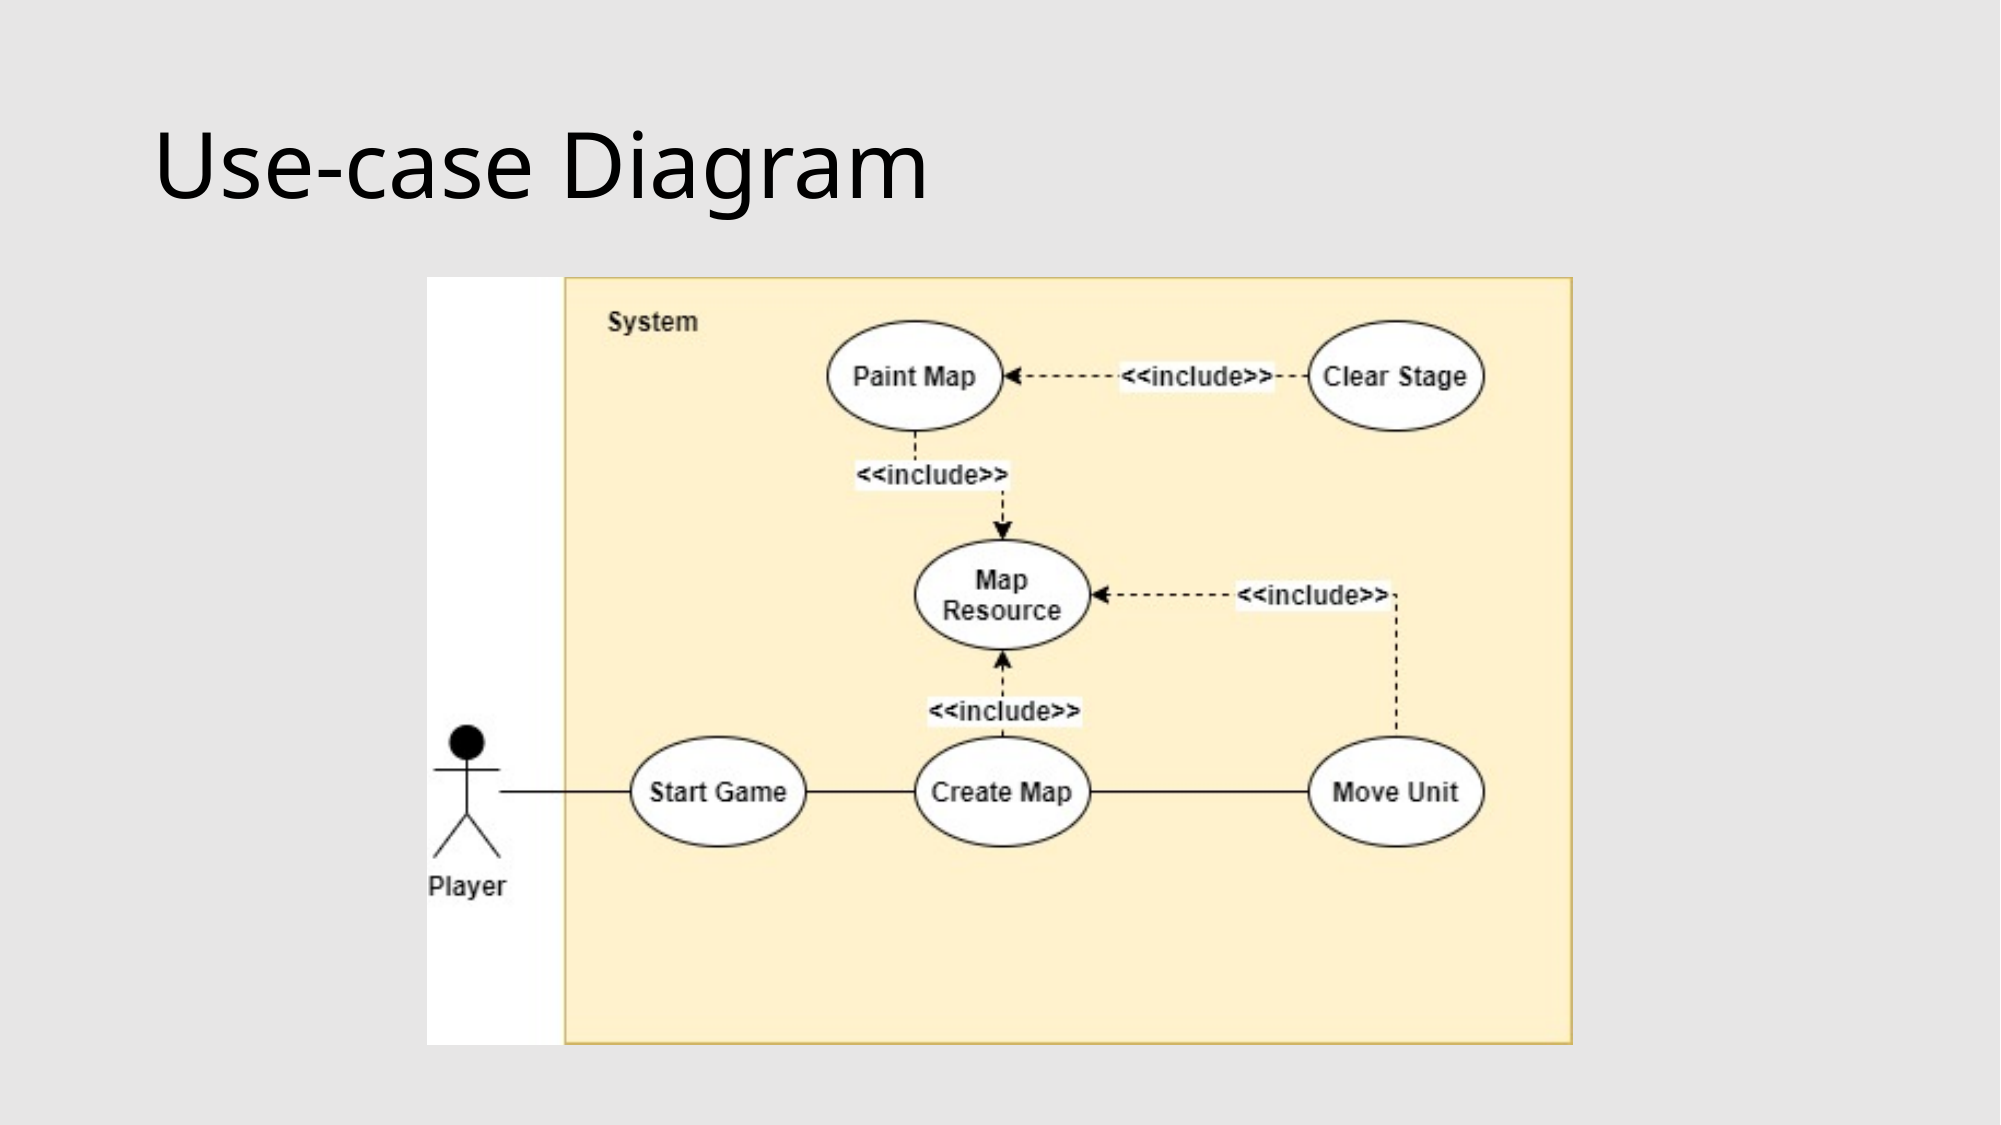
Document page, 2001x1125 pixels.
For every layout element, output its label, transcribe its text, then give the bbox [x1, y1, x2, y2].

picture [427, 277, 1573, 1045]
title Use-case Diagram [137, 59, 953, 278]
